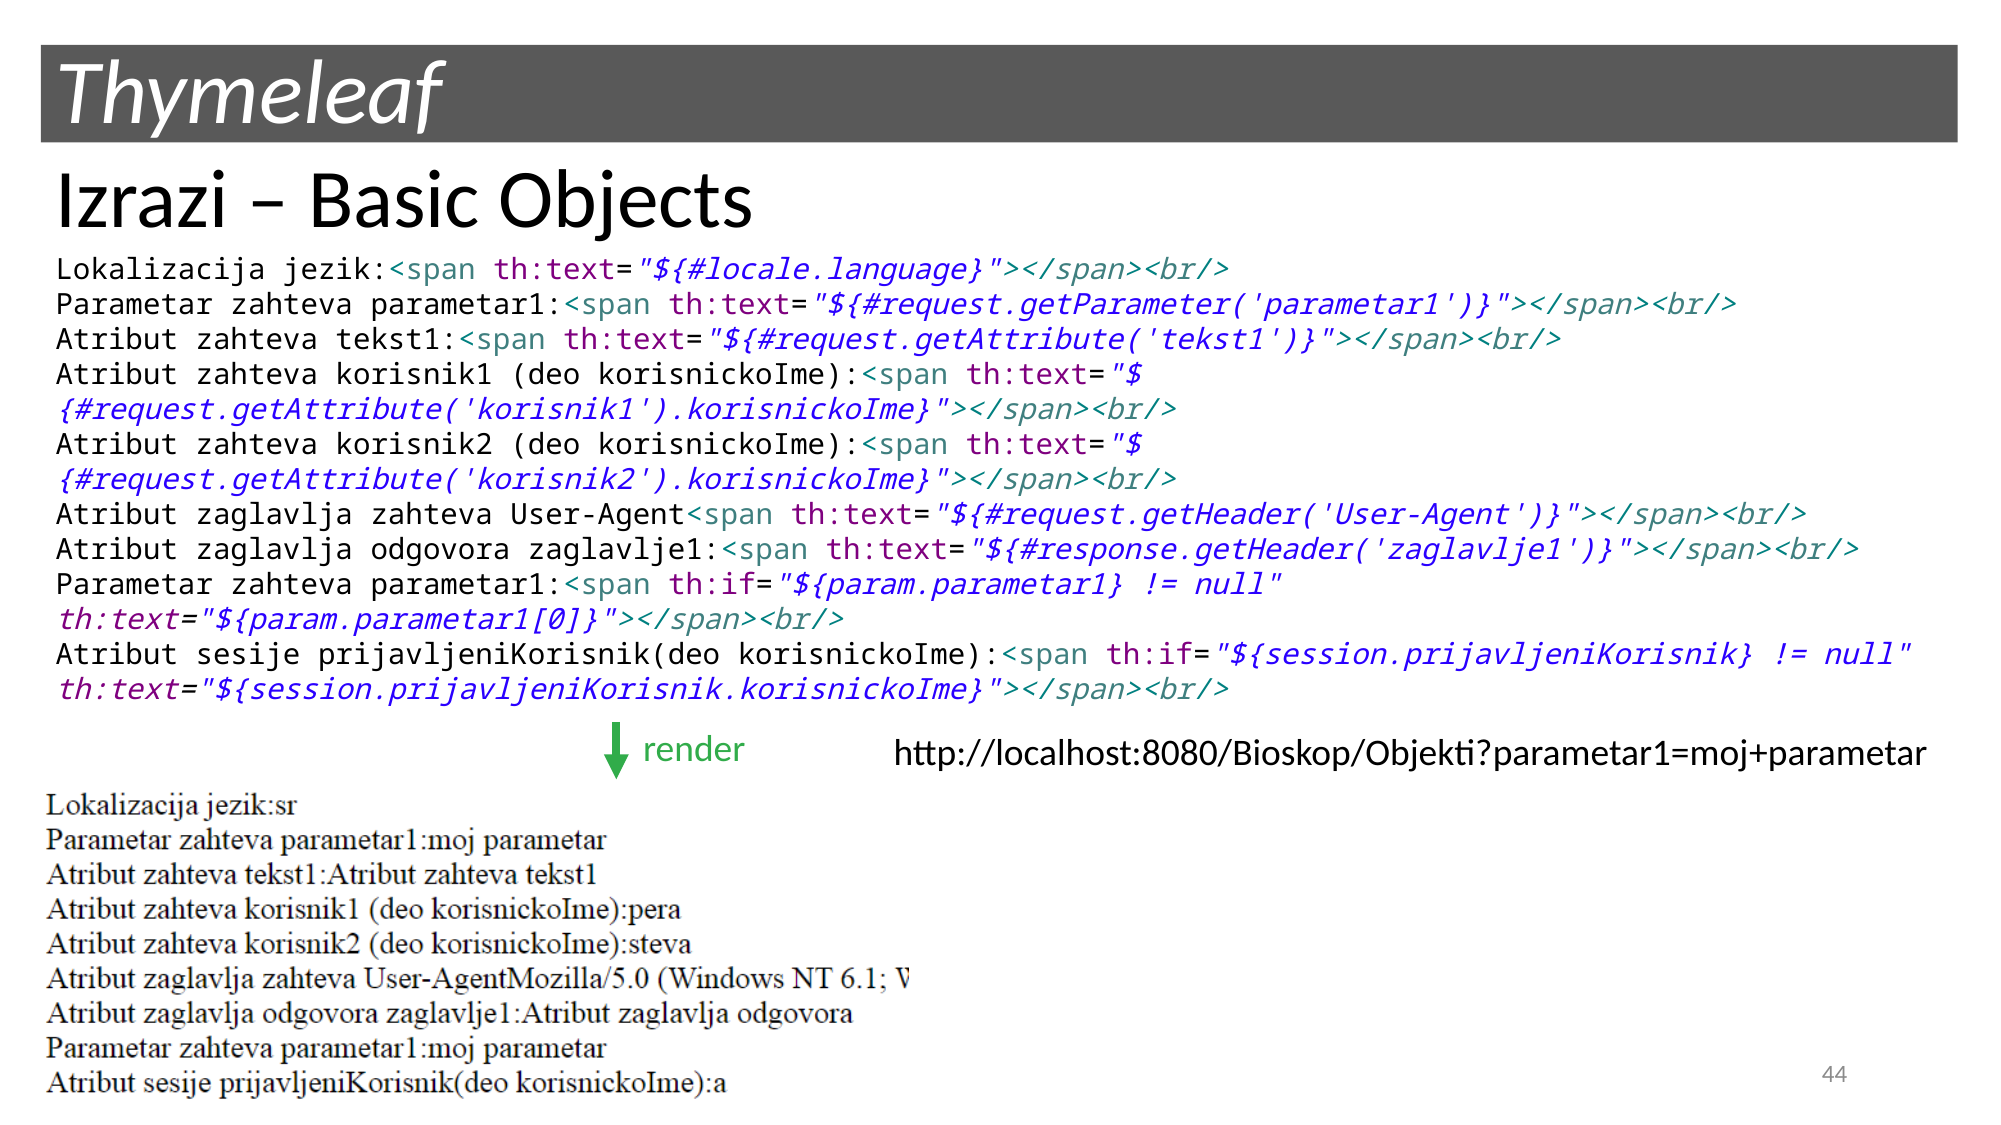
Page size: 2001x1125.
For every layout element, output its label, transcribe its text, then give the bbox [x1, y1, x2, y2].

text_box render [628, 716, 768, 777]
slide_number 44 [1412, 1042, 1863, 1103]
text_box http://localhost:8080/Bioskop/Objekti?parametar1=moj+parametar [878, 720, 1958, 780]
picture [40, 780, 909, 1113]
text_box Lokalizacija jezik:<span th:text="${#locale.language}"></span><br/> Parametar zahteva parametar1:<span th:text="${#request.getParameter('parametar1')}"></span><br/> Atribut zahteva tekst1:<span th:text="${#request.getAttribute('tekst1')}"></span><br/> Atribut zahteva korisnik1 (deo korisnickoIme):<span th:text="${#request.getAttribute('korisnik1').korisnickoIme}"></span><br/> Atribut zahteva korisnik2 (deo korisnickoIme):<span th:text="${#request.getAttribute('korisnik2').korisnickoIme}"></span><br/> Atribut zaglavlja zahteva User-Agent<span th:text="${#request.getHeader('User-Agent')}"></span><br/> Atribut zaglavlja odgovora zaglavlje1:<span th:text="${#response.getHeader('zaglavlje1')}"></span><br/> Parametar zahteva parametar1:<span th:if="${param.parametar1} != null" th:text="${param.parametar1[0]}"></span><br/> Atribut sesije prijavljeniKorisnik(deo korisnickoIme):<span th:if="${session.prijavljeniKorisnik} != null" th:text="${session.prijavljeniKorisnik.korisnickoIme}"></span><br/> [40, 243, 1944, 713]
text_box Izrazi – Basic Objects [40, 157, 1958, 244]
title Thymeleaf [40, 44, 1958, 143]
